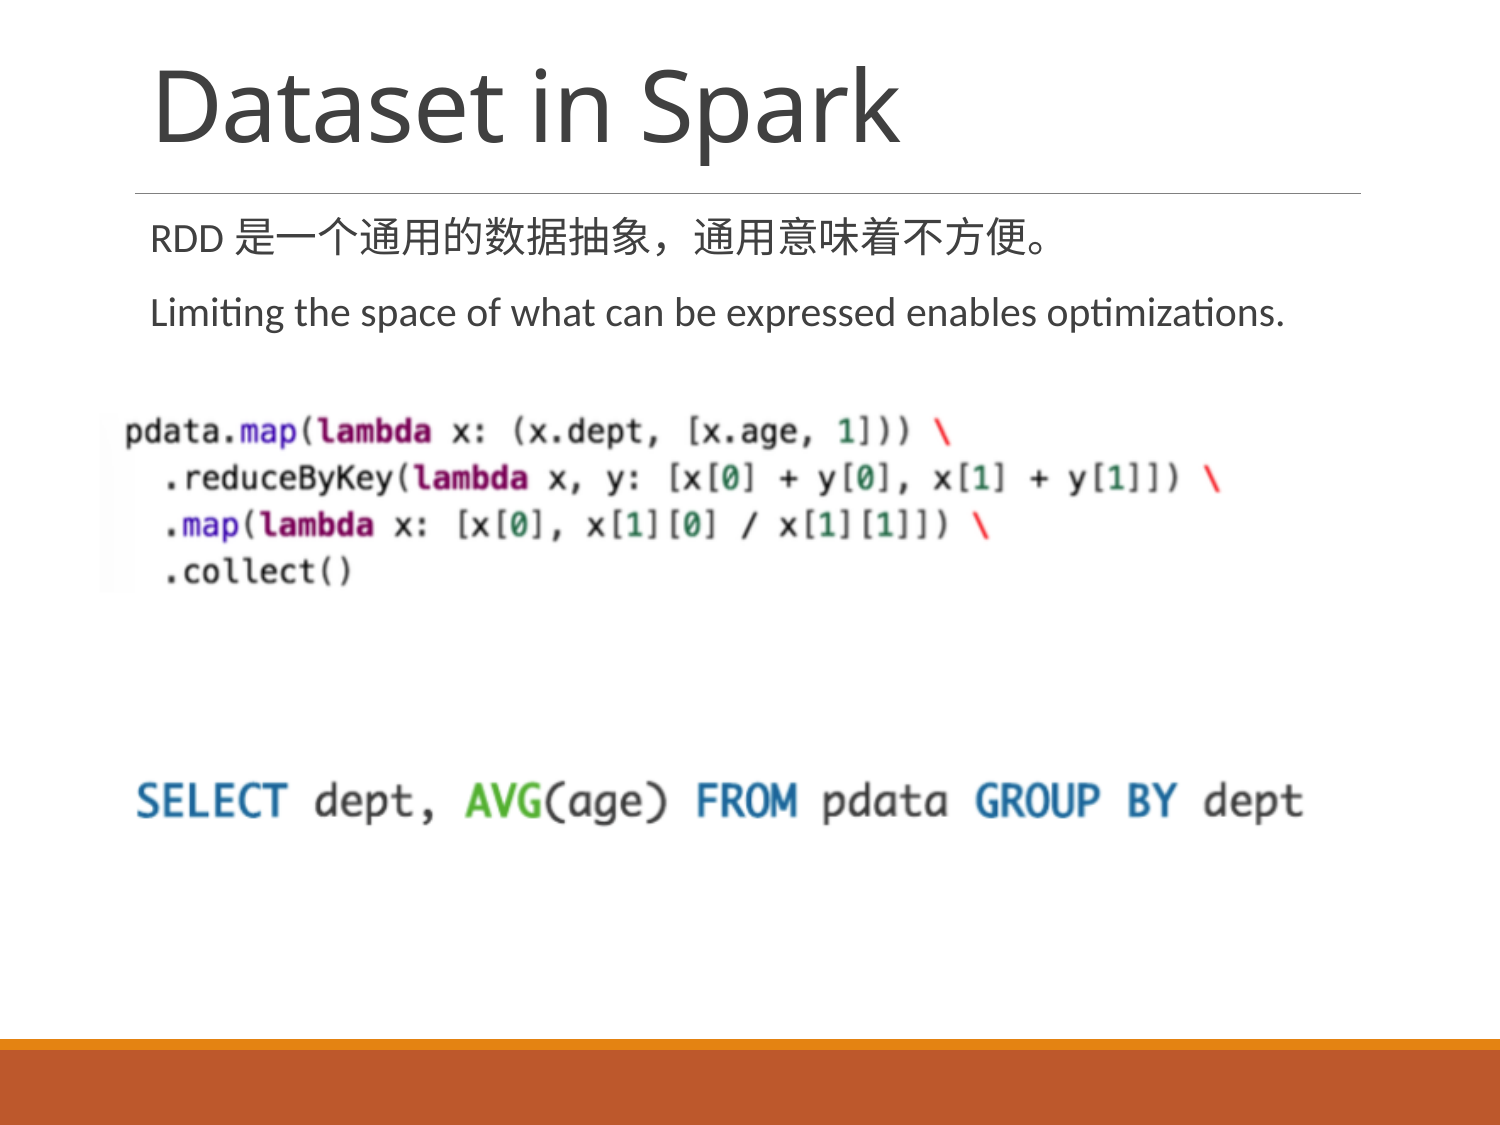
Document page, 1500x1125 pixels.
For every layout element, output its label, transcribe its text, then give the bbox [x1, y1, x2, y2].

title Dataset in Spark [135, 32, 1373, 171]
list RDD是一个通用的数据抽象，通用意味着不方便。 Limiting the space of what can be expressed enables optimizations. [135, 208, 1373, 345]
picture [0, 348, 1500, 964]
